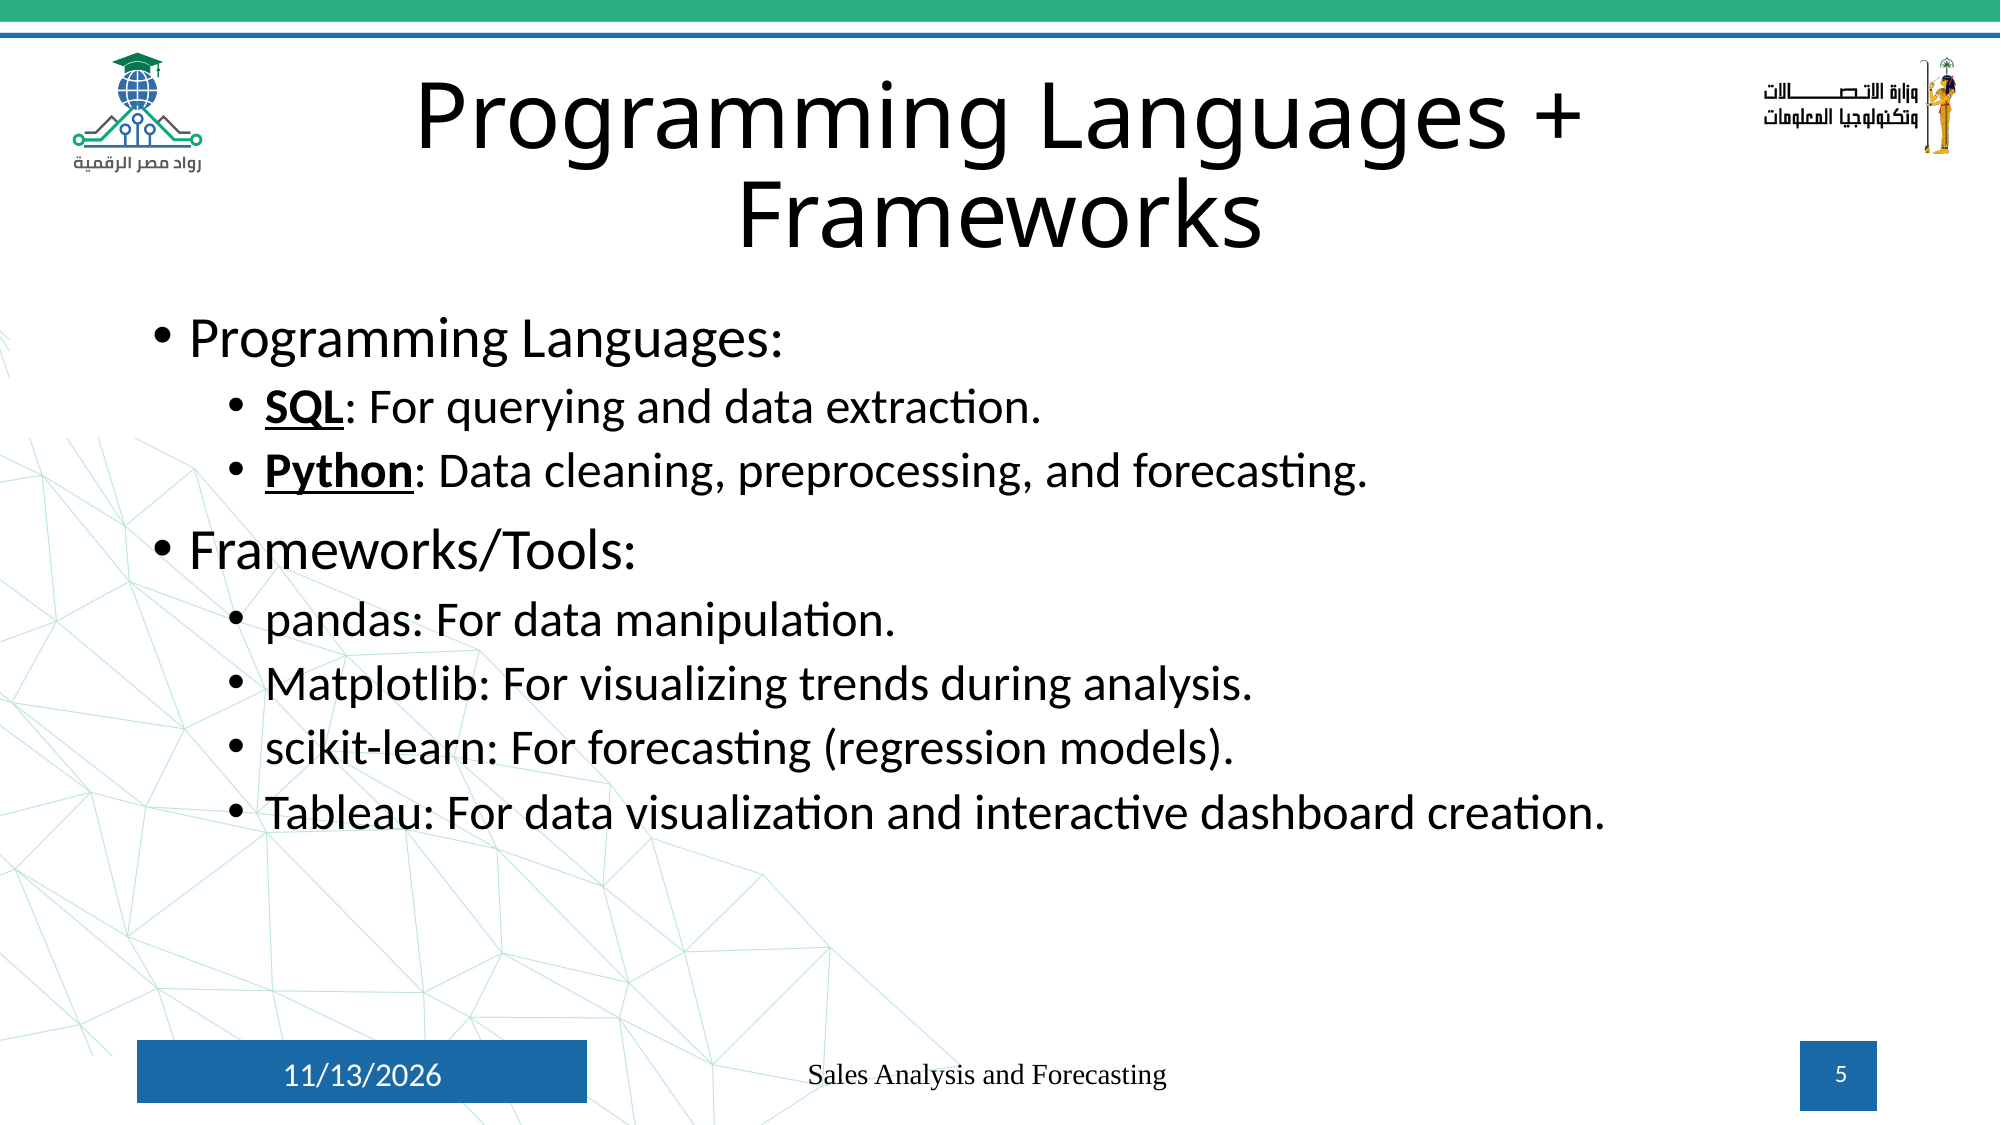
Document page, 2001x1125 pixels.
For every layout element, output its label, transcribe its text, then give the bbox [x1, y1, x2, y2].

picture [0, 0, 2000, 1125]
title Programming Languages + Frameworks [137, 59, 1863, 278]
list Programming Languages: SQL: For querying and data extraction. Python: Data cleaning, preprocessing, and forecasting. Frameworks/Tools: pandas: For data manipulation. Matplotlib: For visualizing trends during analysis. scikit-learn: For forecasting (regression models). Tableau: For data visualization and interactive dashboard creation. [137, 299, 1863, 1014]
slide_number 22-Oct-24 [137, 1042, 588, 1103]
slide_number 5 [1412, 1042, 1863, 1103]
footer Sales Analysis and Forecasting [636, 1042, 1338, 1103]
